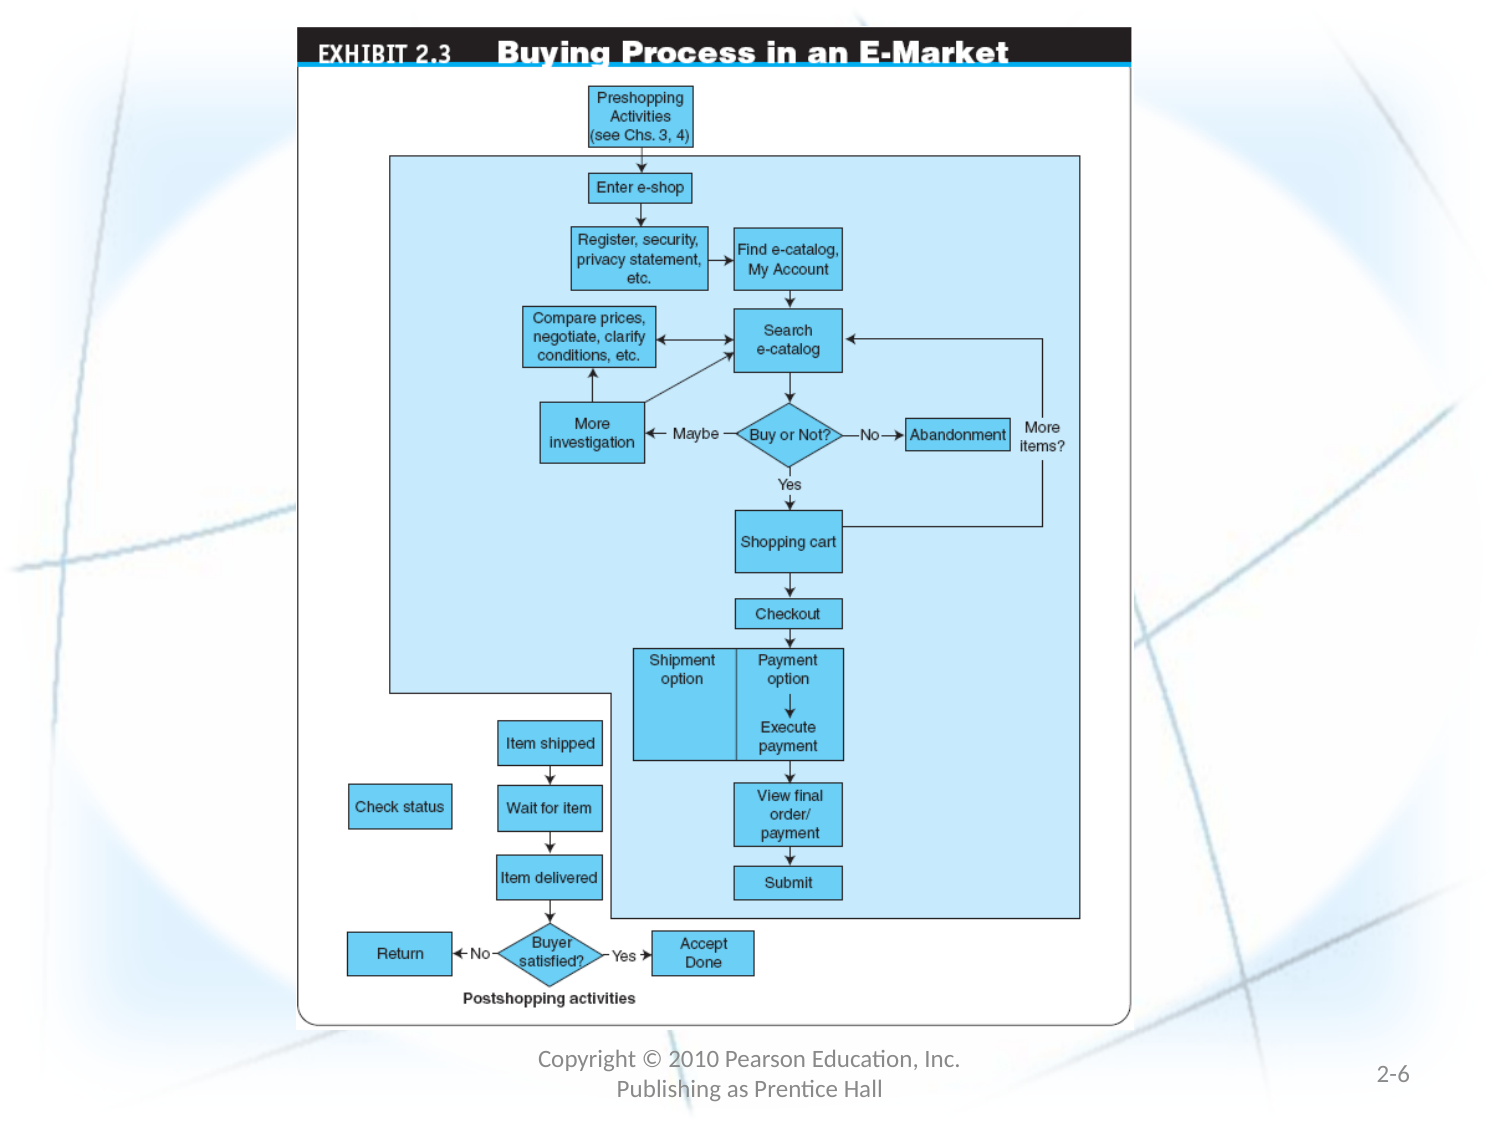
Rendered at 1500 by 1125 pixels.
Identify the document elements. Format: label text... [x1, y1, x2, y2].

footer Copyright © 2010 Pearson Education, Inc. Publishing as Prentice Hall [512, 1042, 988, 1103]
picture [0, 0, 1500, 1125]
slide_number 2-5 [1074, 1042, 1425, 1103]
